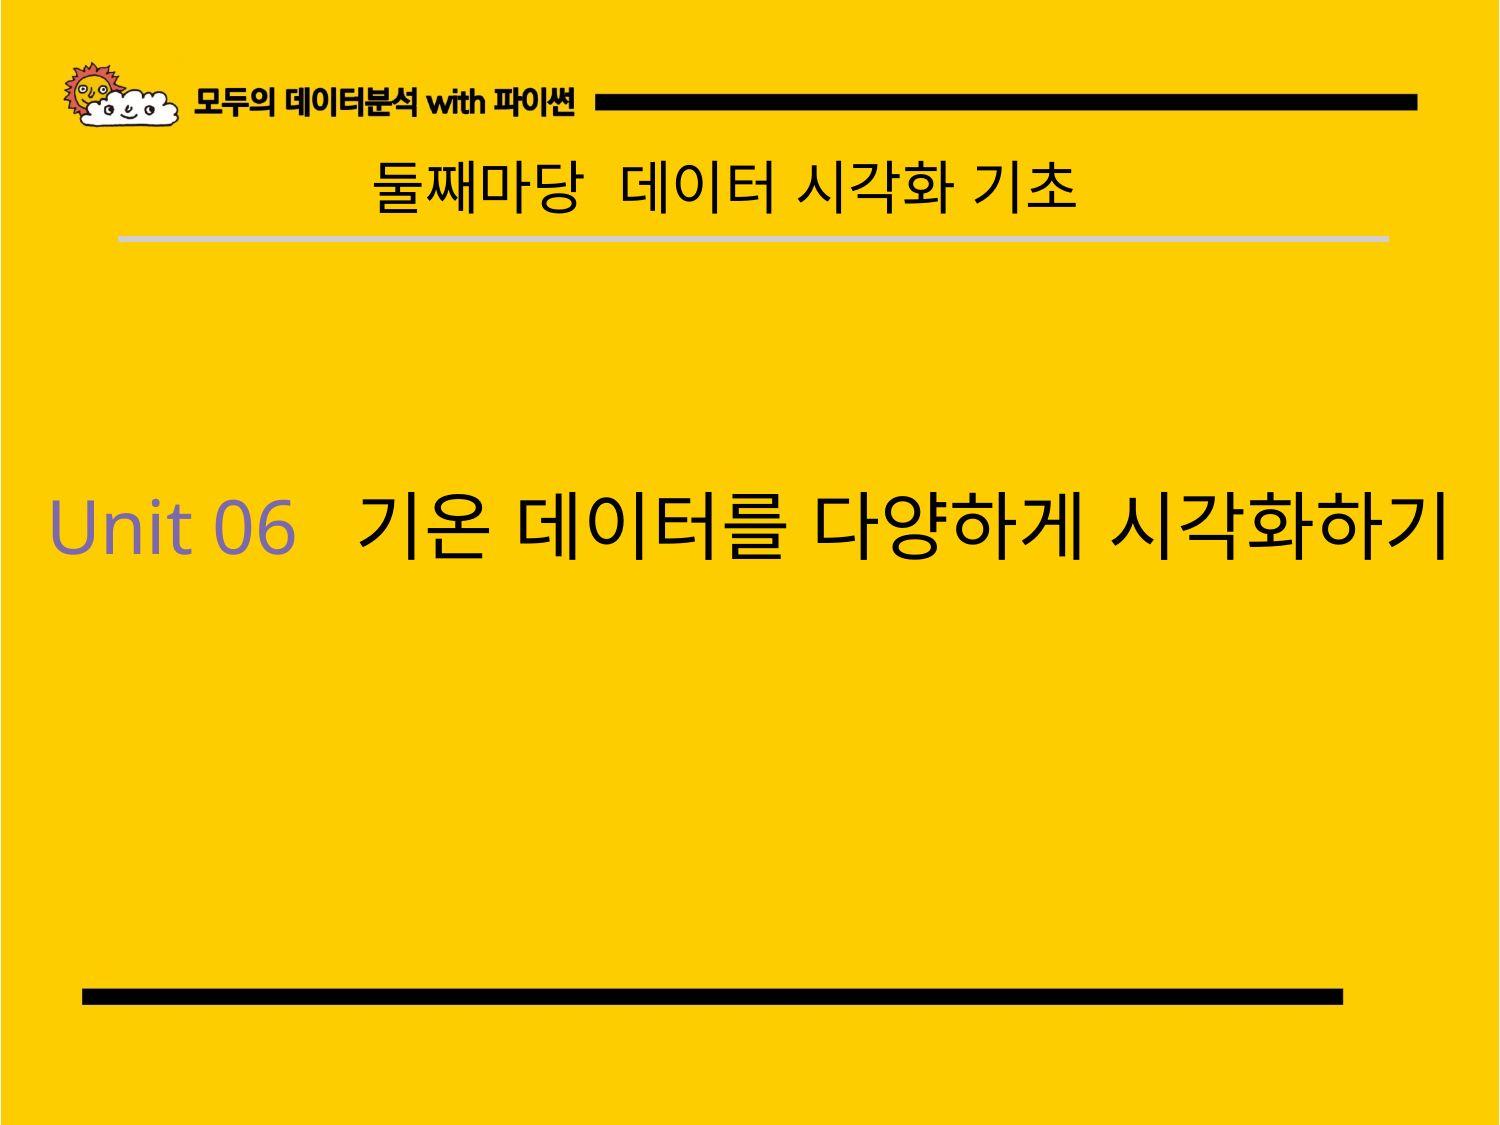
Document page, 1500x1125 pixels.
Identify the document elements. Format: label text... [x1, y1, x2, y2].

text_box 둘째마당 데이터 시각화 기초 [0, 98, 1476, 229]
text_box Unit 06 기온 데이터를 다양하게 시각화하기 [0, 414, 1500, 578]
picture [1, 0, 1499, 414]
picture [1, 578, 1499, 1125]
